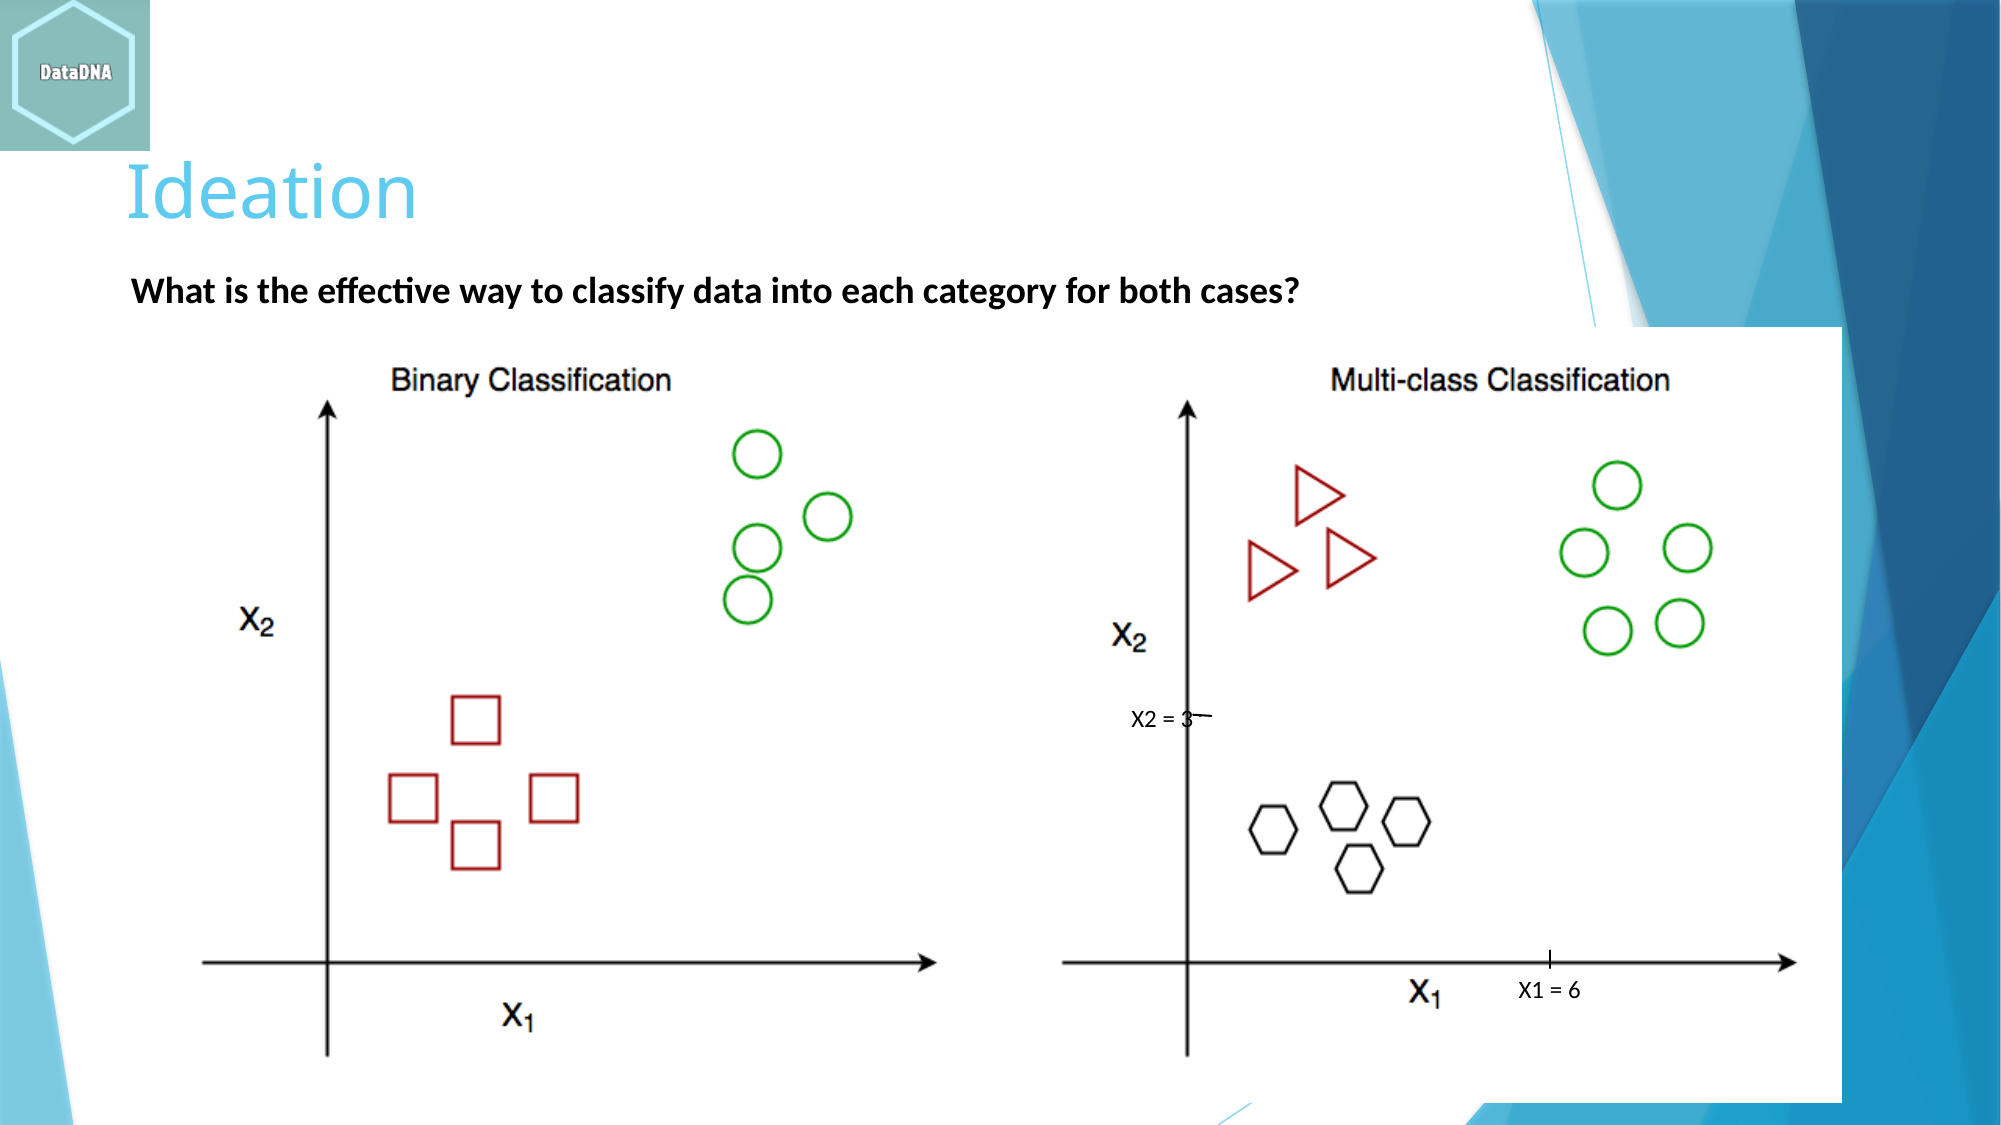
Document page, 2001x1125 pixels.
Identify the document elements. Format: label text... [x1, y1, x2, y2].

picture [158, 326, 1842, 1103]
title Ideation [111, 135, 1522, 353]
picture [0, 0, 150, 151]
text_box What is the effective way to classify data into each category for both cases? [116, 258, 1318, 319]
